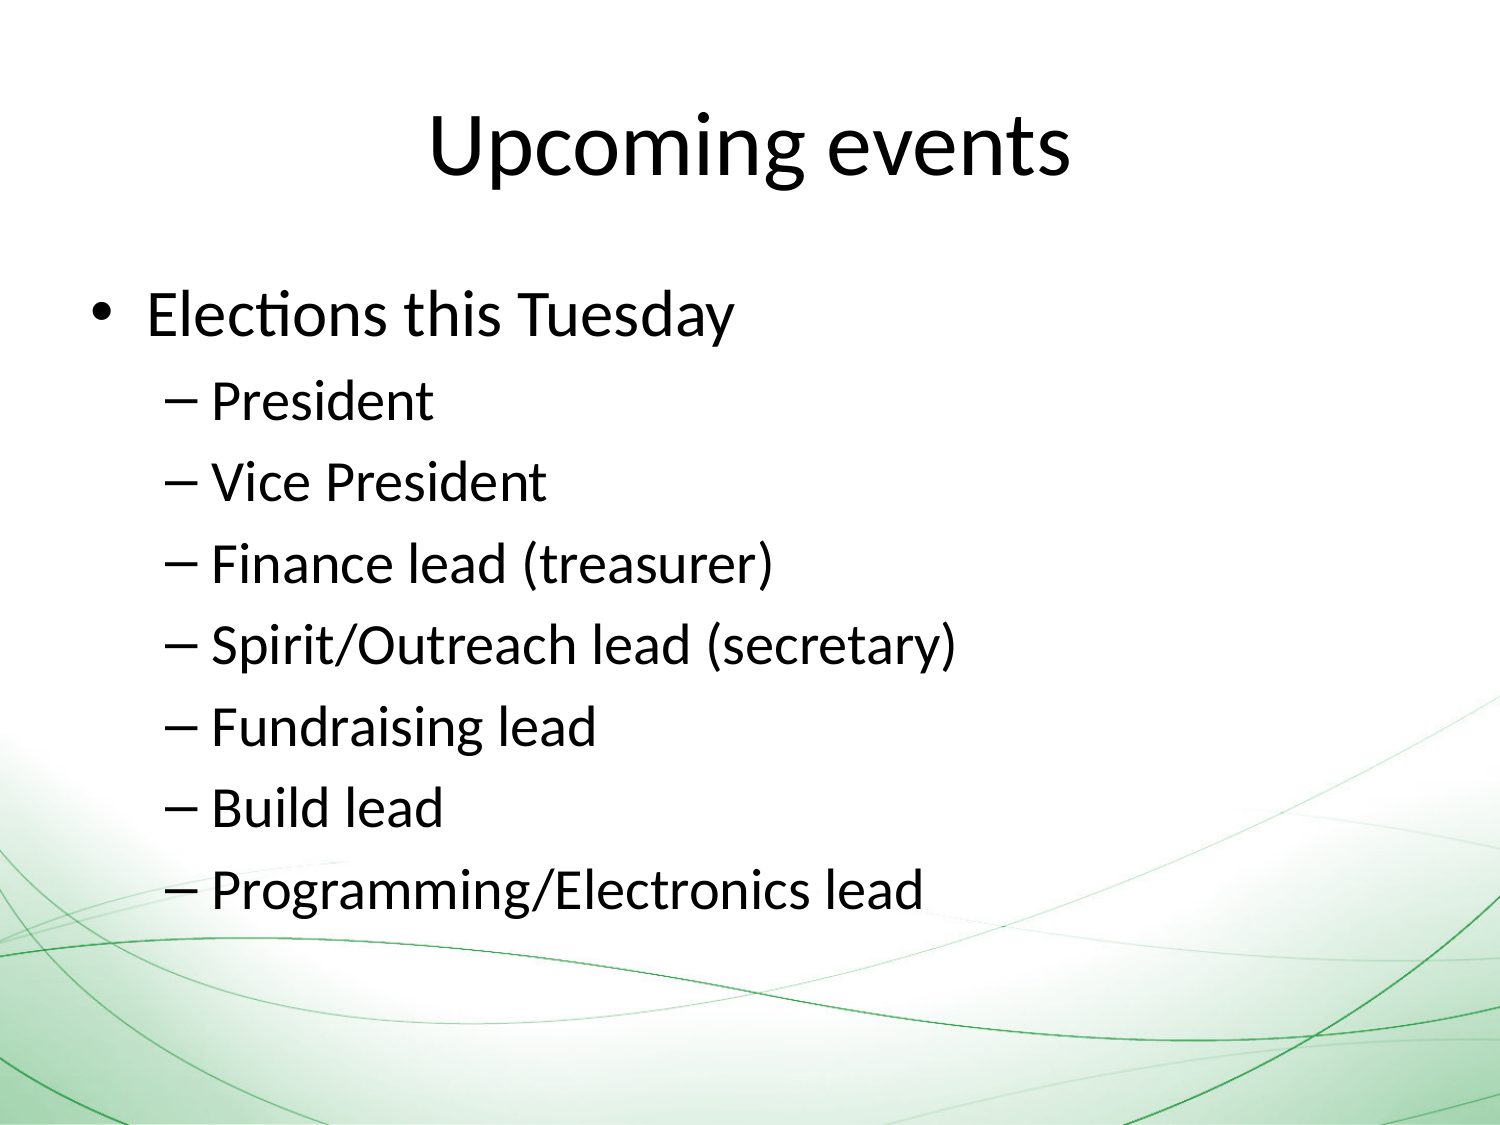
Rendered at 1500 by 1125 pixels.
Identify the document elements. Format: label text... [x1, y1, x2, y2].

title Upcoming events [75, 45, 1425, 233]
list Elections this Tuesday President Vice President Finance lead (treasurer) Spirit/Outreach lead (secretary) Fundraising lead Build lead Programming/Electronics lead [75, 262, 1425, 1005]
